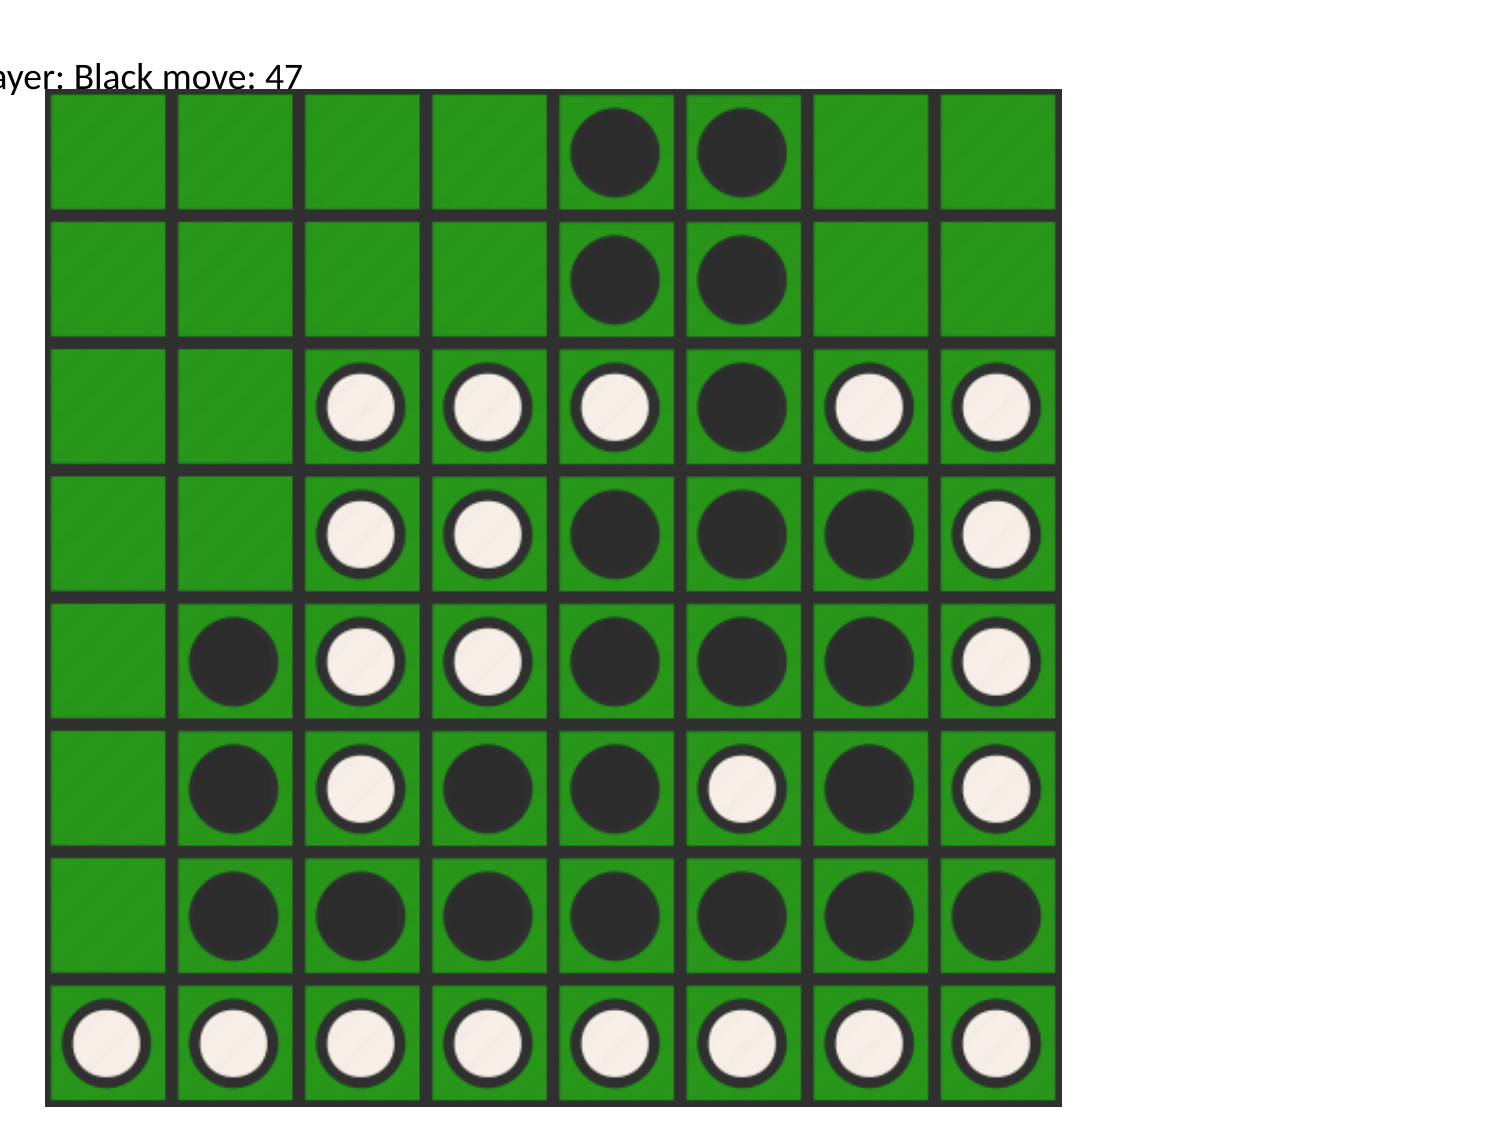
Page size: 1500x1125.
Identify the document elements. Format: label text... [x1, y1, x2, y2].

picture [44, 89, 1062, 1107]
text_box turn: 41 player: Black move: 47 [0, 44, 319, 105]
